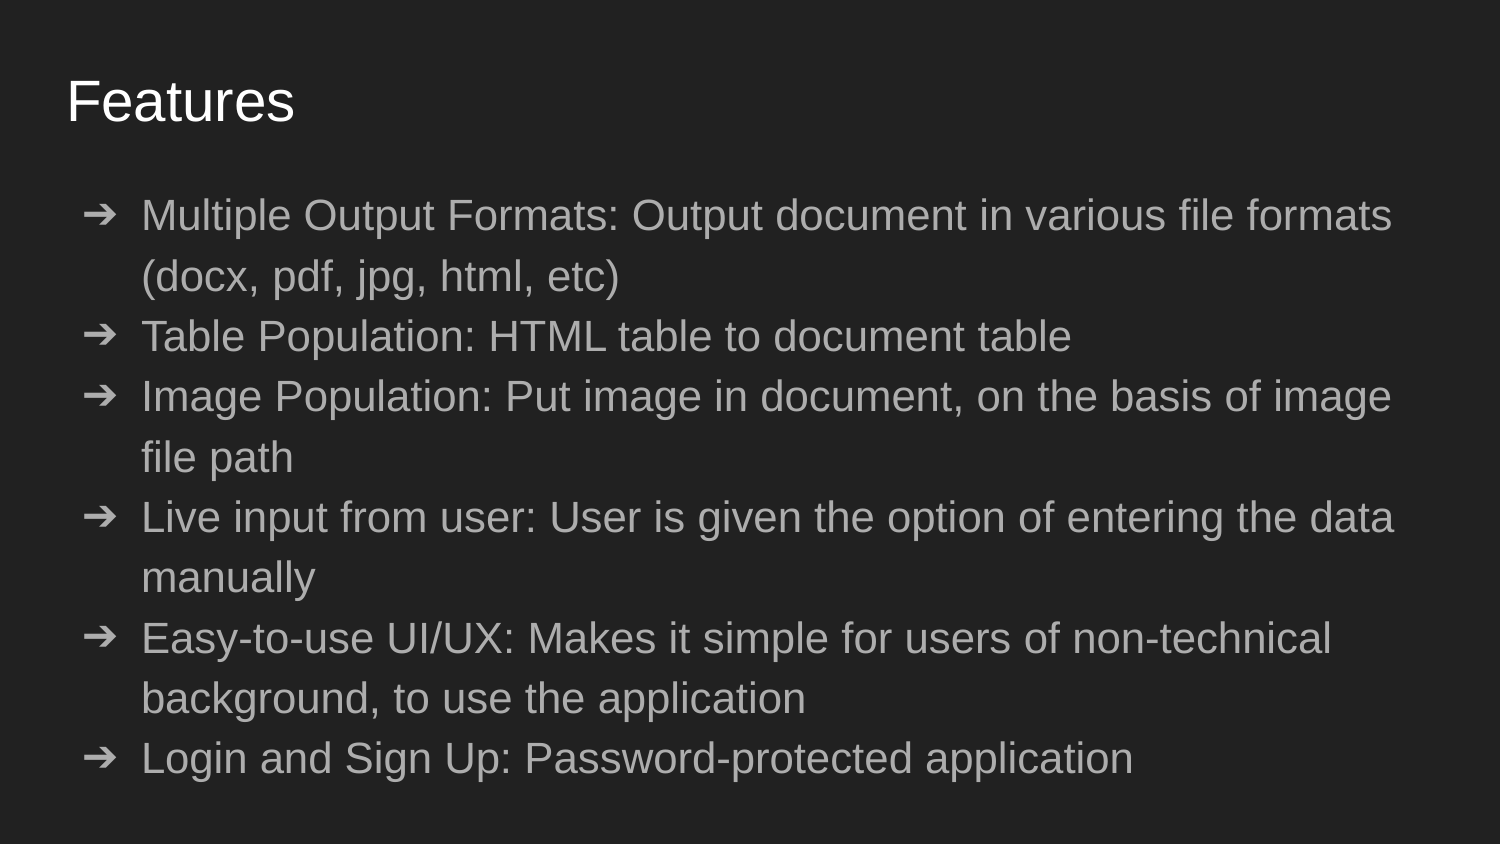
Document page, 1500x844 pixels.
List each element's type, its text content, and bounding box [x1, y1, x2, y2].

list Multiple Output Formats: Output document in various file formats (docx, pdf, jpg, html, etc) Table Population: HTML table to document table Image Population: Put image in document, on the basis of image file path Live input from user: User is given the option of entering the data manually Easy-to-use UI/UX: Makes it simple for users of non-technical background, to use the application Login and Sign Up: Password-protected application [51, 164, 1449, 725]
title Features [51, 48, 1449, 142]
